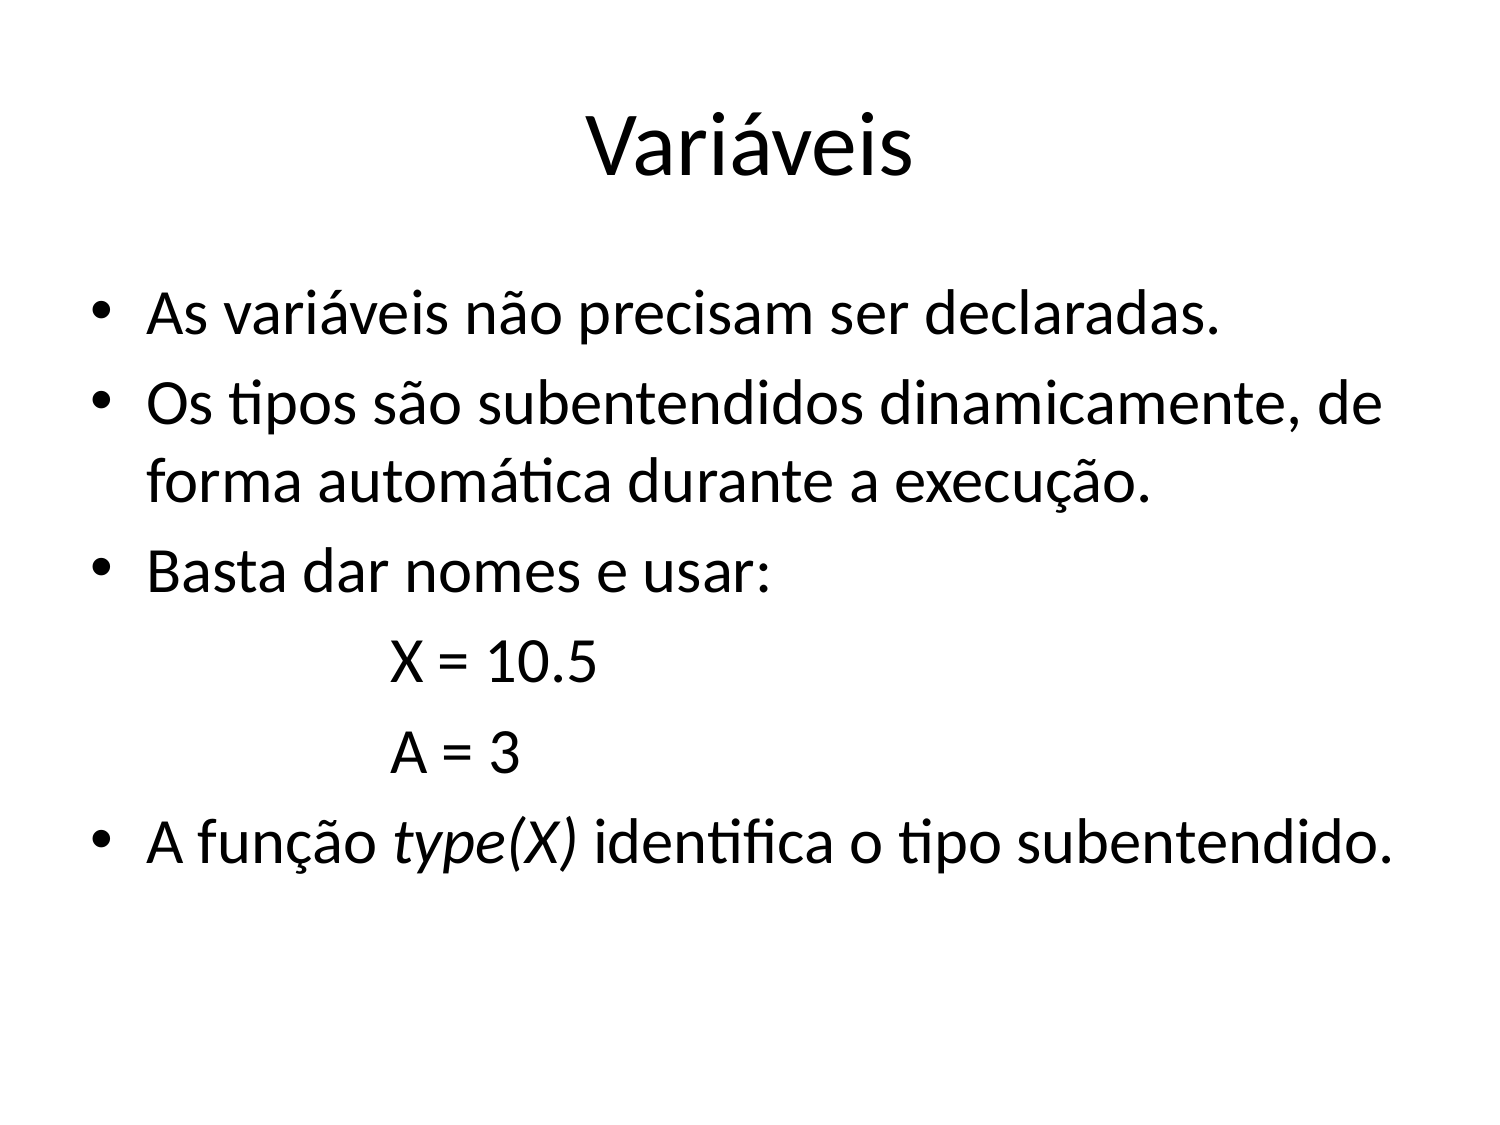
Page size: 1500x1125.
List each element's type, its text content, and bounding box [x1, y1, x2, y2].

list As variáveis não precisam ser declaradas. Os tipos são subentendidos dinamicamente, de forma automática durante a execução. Basta dar nomes e usar: X = 10.5 A = 3 A função type(X) identifica o tipo subentendido. [75, 262, 1425, 1005]
title Variáveis [75, 45, 1425, 233]
